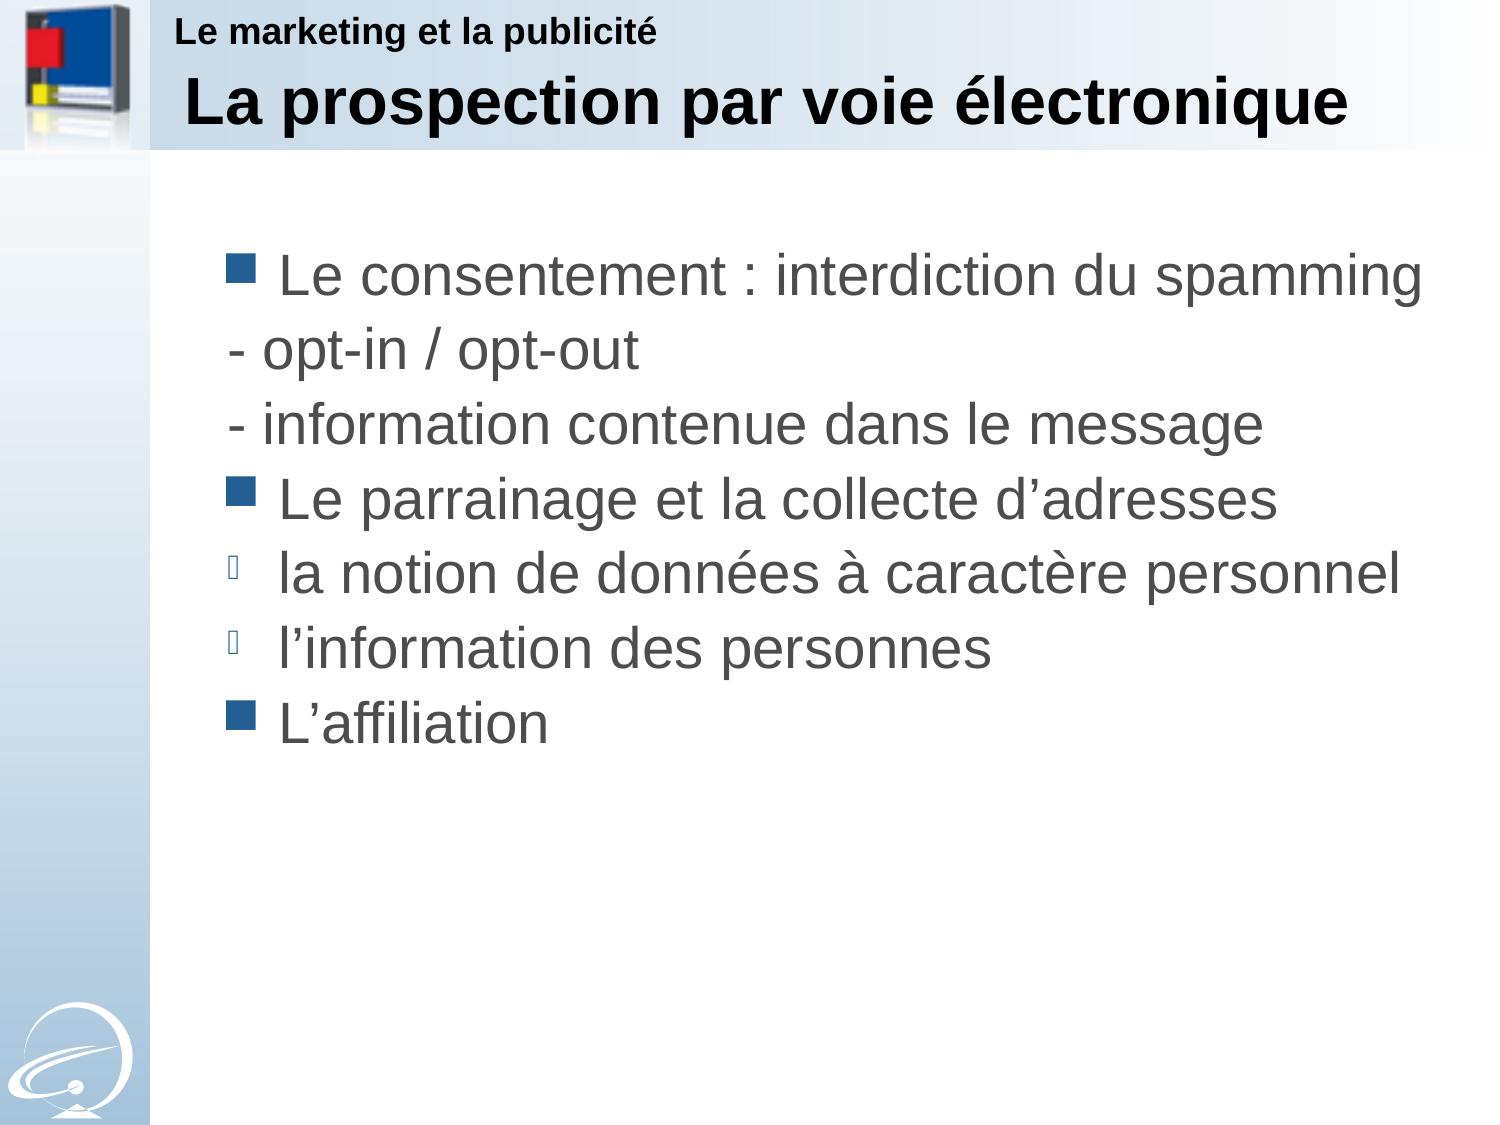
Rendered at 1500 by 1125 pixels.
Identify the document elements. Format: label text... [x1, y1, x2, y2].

title La prospection par voie électronique [169, 60, 1500, 141]
picture [19, 0, 134, 163]
text_box Le marketing et la publicité [159, 0, 1500, 60]
text_box Le consentement : interdiction du spamming - opt-in / opt-out - information contenue dans le message Le parrainage et la collecte d’adresses la notion de données à caractère personnel l’information des personnes L’affiliation [212, 237, 1463, 763]
